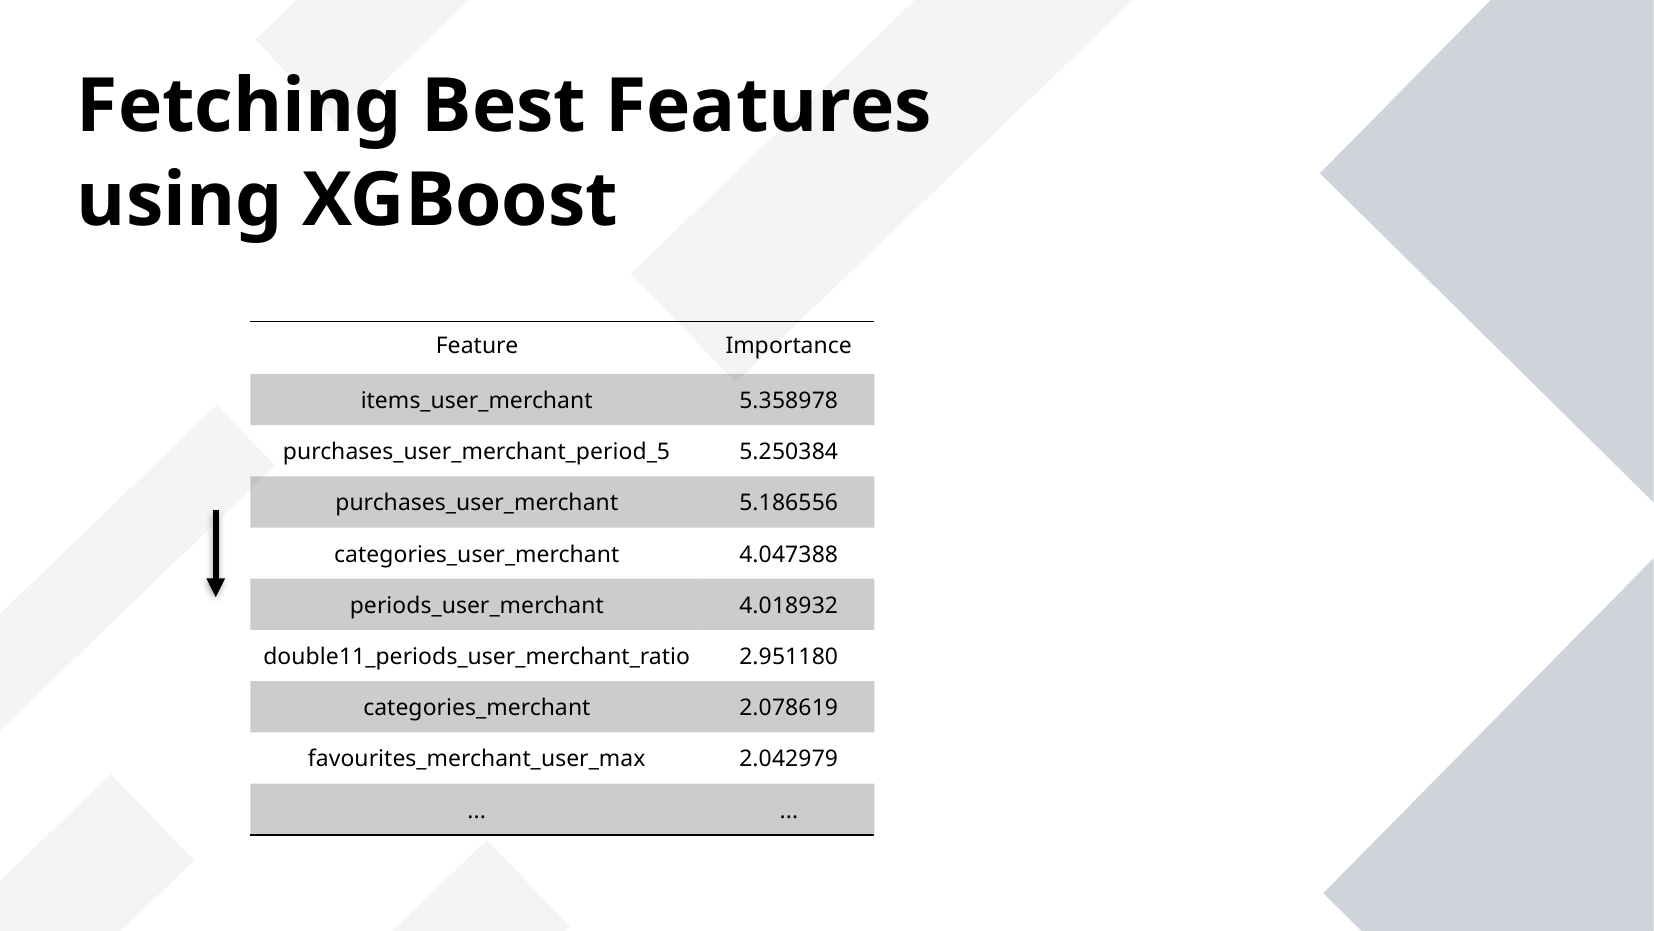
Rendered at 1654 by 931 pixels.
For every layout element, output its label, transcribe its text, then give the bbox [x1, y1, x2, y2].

table_header Feature [250, 322, 704, 374]
table_cell 5.186556 [704, 476, 874, 528]
table_cell periods_user_merchant [250, 579, 704, 630]
table_cell 2.951180 [704, 630, 874, 681]
table_cell 2.078619 [704, 681, 874, 732]
table_cell favourites_merchant_user_max [250, 732, 704, 784]
table_cell purchases_user_merchant_period_5 [250, 425, 704, 476]
table_cell items_user_merchant [250, 374, 704, 425]
table_cell ... [704, 784, 874, 834]
table_cell ... [250, 784, 704, 834]
table_cell 2.042979 [704, 732, 874, 784]
table_cell 4.047388 [704, 528, 874, 579]
table_cell 5.358978 [704, 374, 874, 425]
text_box Fetching Best Features using XGBoost [76, 76, 1565, 232]
table_header Importance [704, 322, 874, 374]
table_cell categories_user_merchant [250, 528, 704, 579]
table_cell 5.250384 [704, 425, 874, 476]
table_cell double11_periods_user_merchant_ratio [250, 630, 704, 681]
table_cell categories_merchant [250, 681, 704, 732]
table_cell purchases_user_merchant [250, 476, 704, 528]
table_cell 4.018932 [704, 579, 874, 630]
